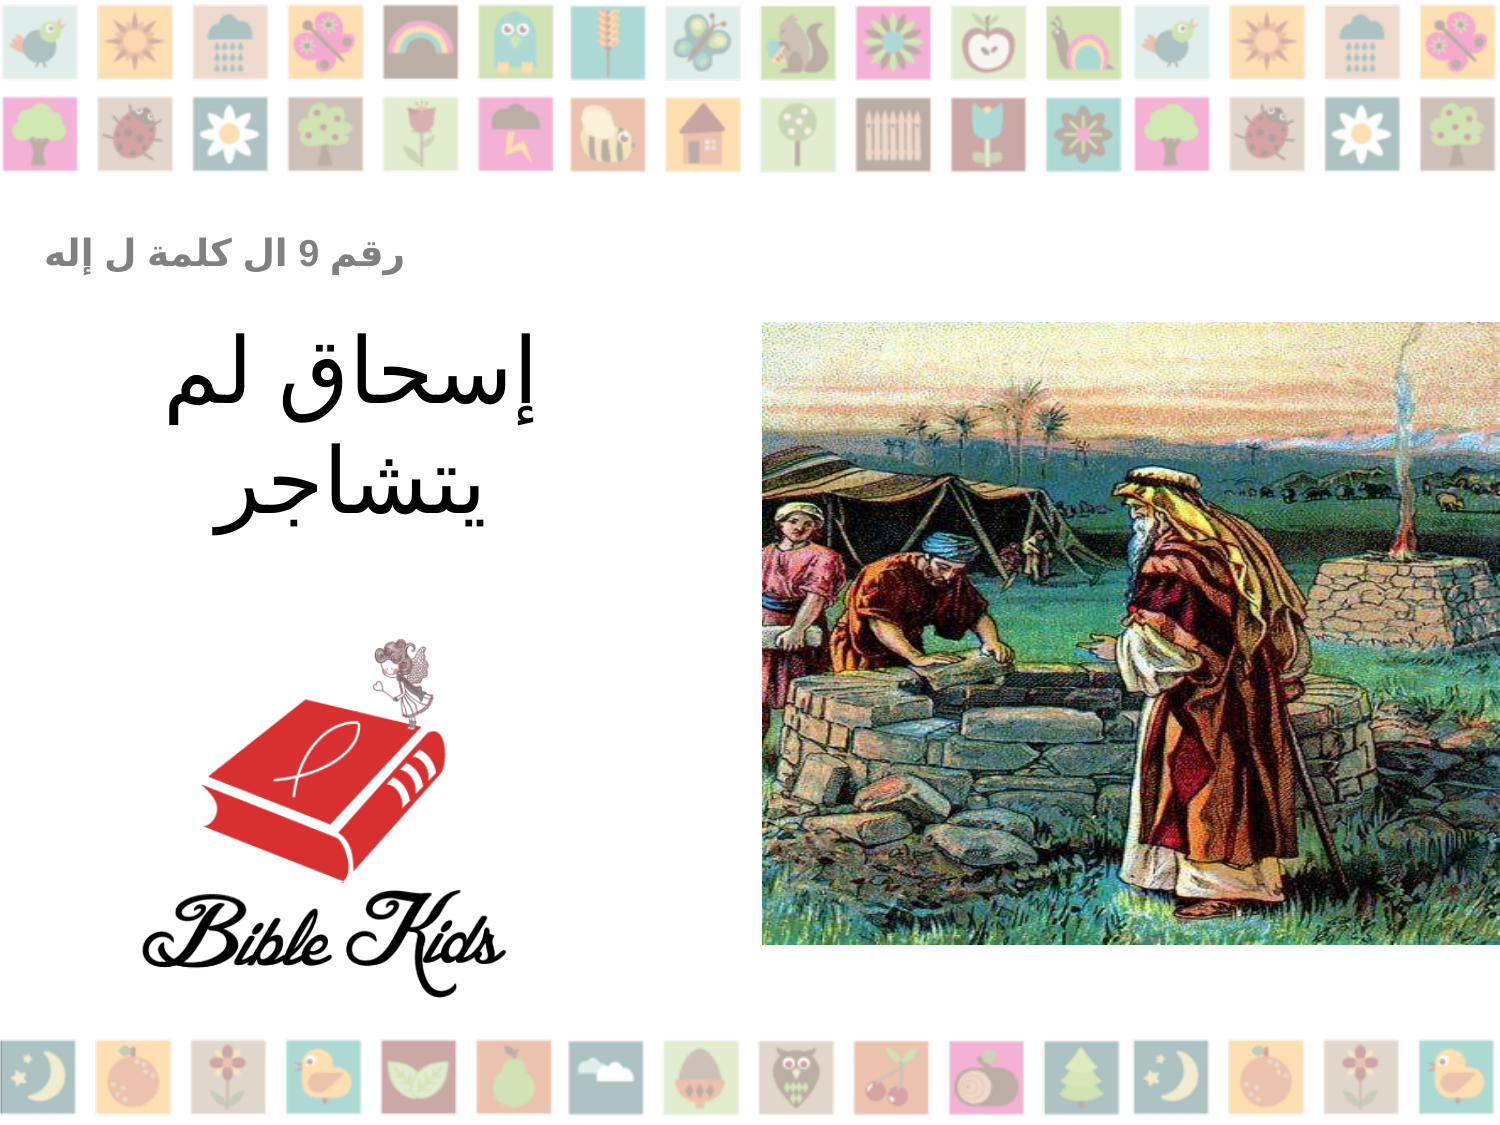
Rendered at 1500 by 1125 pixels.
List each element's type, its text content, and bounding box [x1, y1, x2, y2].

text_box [0, 1028, 1500, 1118]
picture [762, 321, 1500, 945]
text_box إسحاق لم يتشاجر [29, 304, 675, 540]
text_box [0, 3, 1500, 181]
picture [117, 600, 544, 1027]
text_box رقم 9 ال كلمة ل إله [29, 221, 502, 282]
